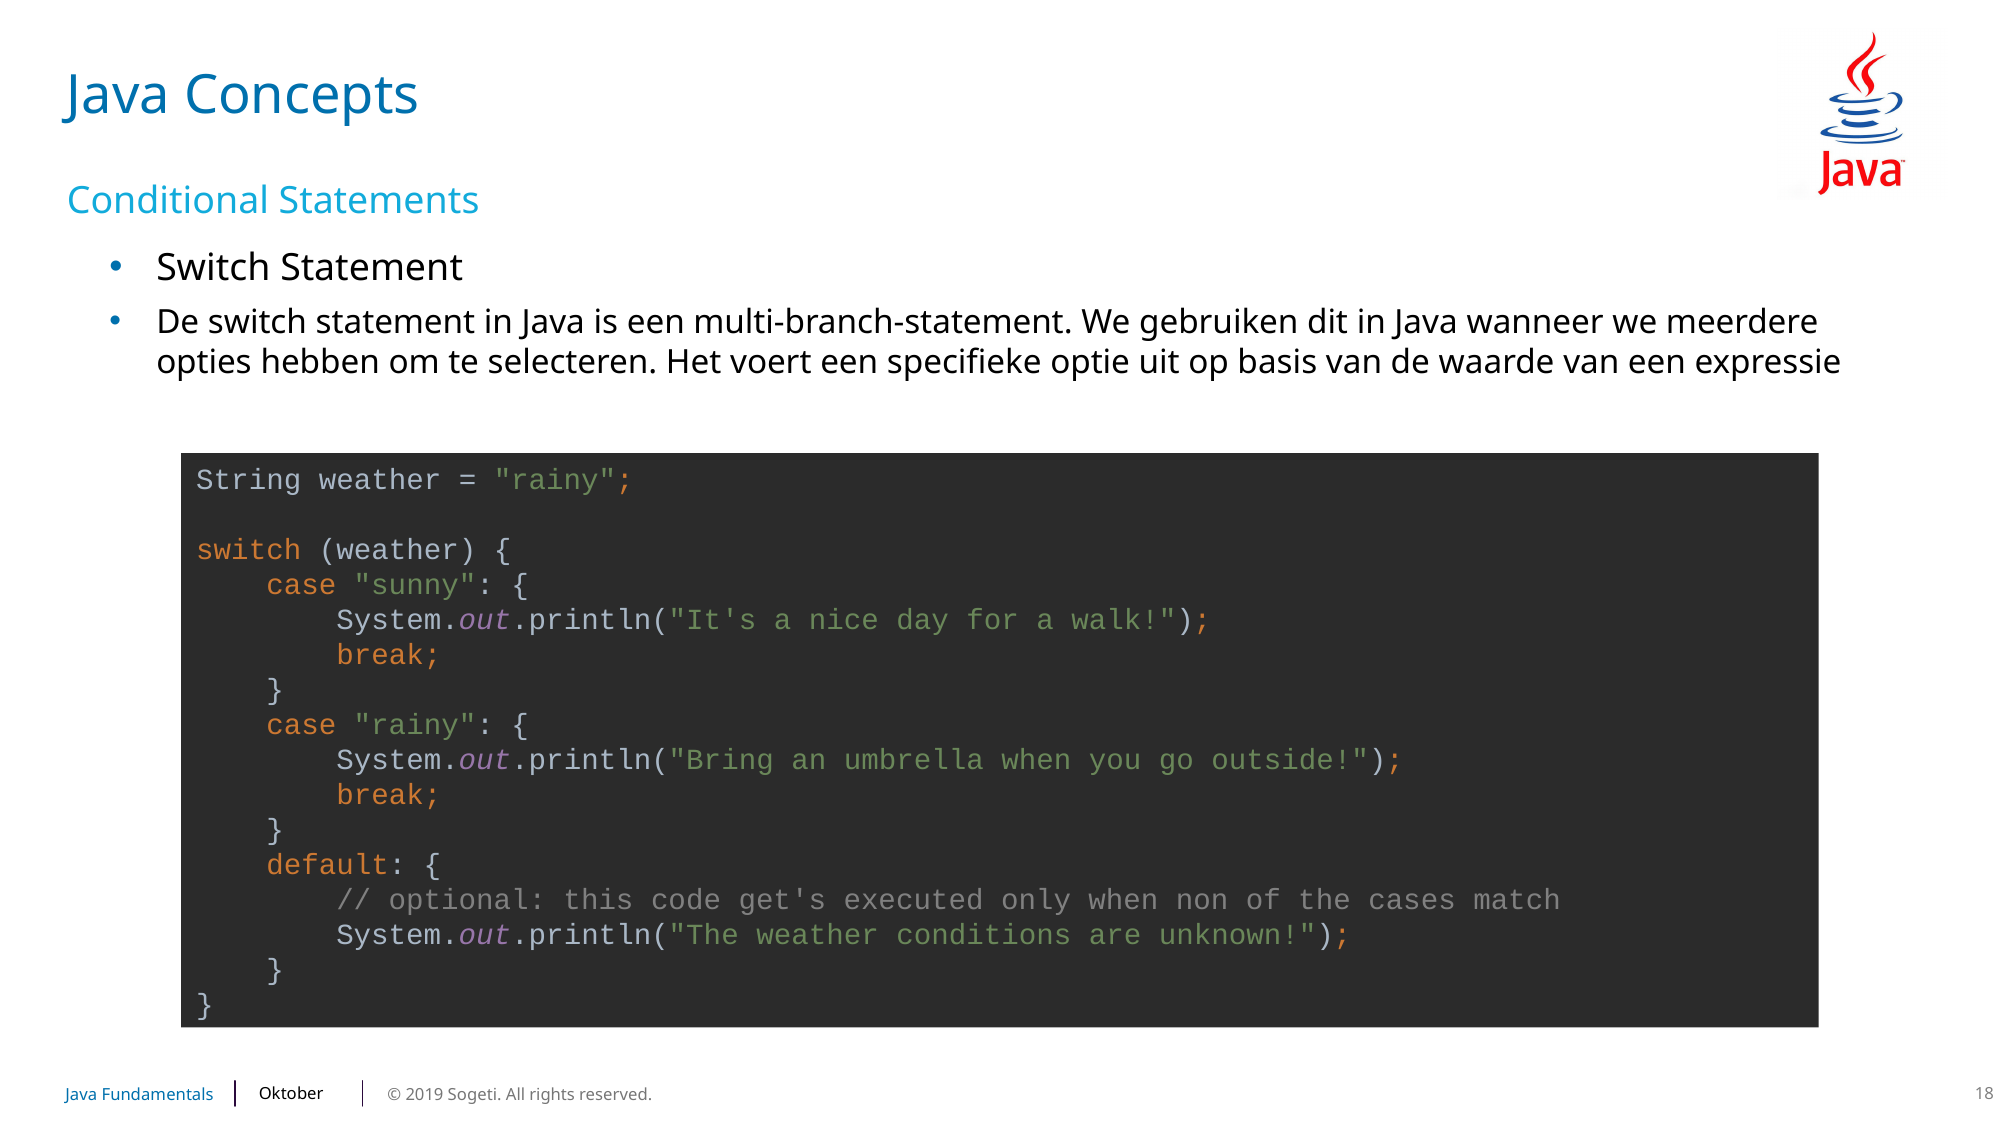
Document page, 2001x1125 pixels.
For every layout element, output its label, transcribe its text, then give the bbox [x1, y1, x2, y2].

text_box Conditional Statements [66, 174, 1863, 242]
title Java Concepts [66, 66, 1776, 134]
text_box String weather = "rainy"; switch (weather) { case "sunny": { System.out.println("It's a nice day for a walk!"); break; } case "rainy": { System.out.println("Bring an umbrella when you go outside!"); break; } default: { // optional: this code get's executed only when non of the cases match System.out.println("The weather conditions are unknown!"); } } [181, 453, 1819, 1028]
picture [1776, 28, 1948, 200]
text_box Switch Statement De switch statement in Java is een multi-branch-statement. We gebruiken dit in Java wanneer we meerdere opties hebben om te selecteren. Het voert een specifieke optie uit op basis van de waarde van een expressie [71, 242, 1867, 425]
